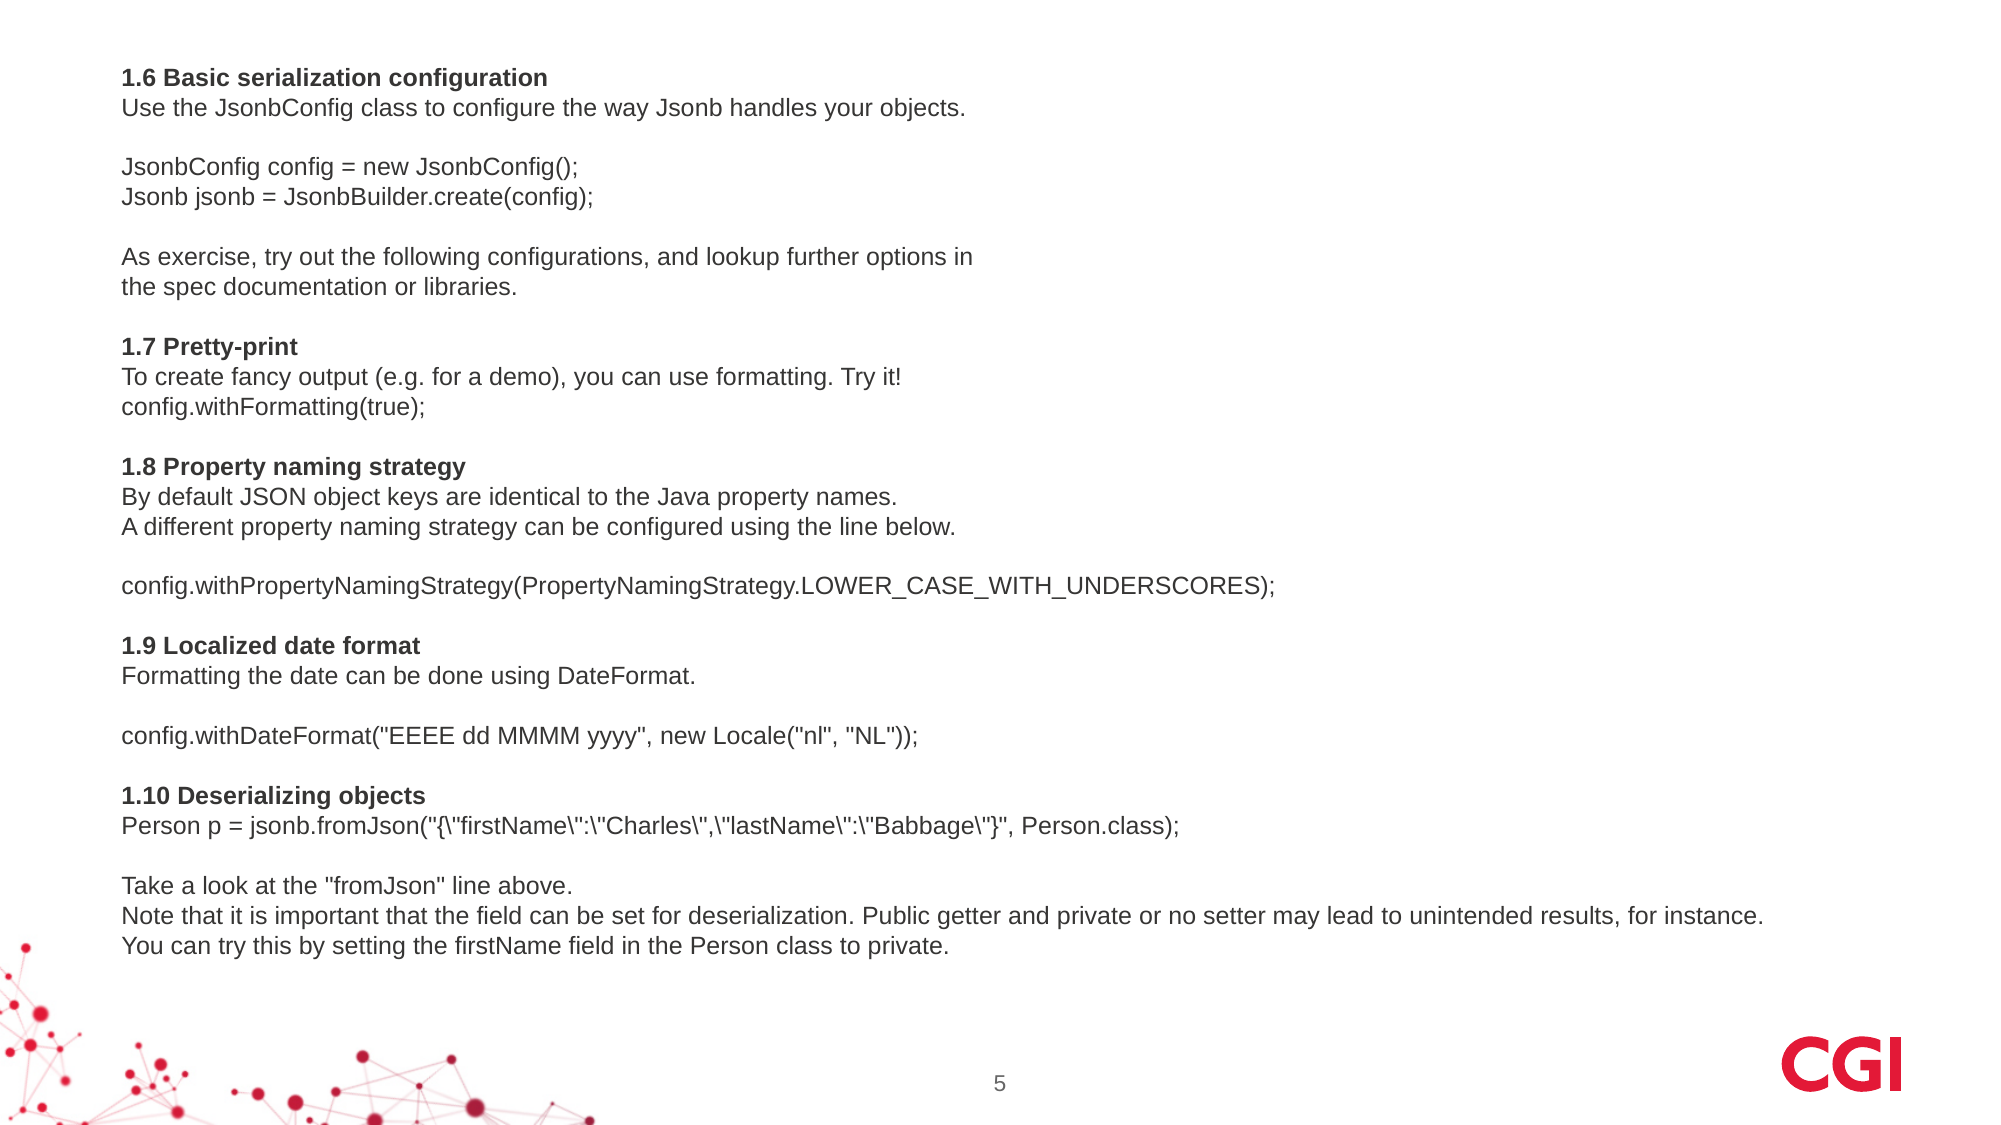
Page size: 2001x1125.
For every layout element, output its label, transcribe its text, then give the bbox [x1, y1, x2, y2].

slide_number 5 [914, 1068, 1086, 1109]
text_box 1.6 Basic serialization configuration Use the JsonbConfig class to configure the way Jsonb handles your objects. JsonbConfig config = new JsonbConfig(); Jsonb jsonb = JsonbBuilder.create(config); As exercise, try out the following configurations, and lookup further options in the spec documentation or libraries. 1.7 Pretty-print To create fancy output (e.g. for a demo), you can use formatting. Try it! config.withFormatting(true); 1.8 Property naming strategy By default JSON object keys are identical to the Java property names. A different property naming strategy can be configured using the line below. config.withPropertyNamingStrategy(PropertyNamingStrategy.LOWER_CASE_WITH_UNDERSCORES); 1.9 Localized date format Formatting the date can be done using DateFormat. config.withDateFormat("EEEE dd MMMM yyyy", new Locale("nl", "NL")); 1.10 Deserializing objects Person p = jsonb.fromJson("{\"firstName\":\"Charles\",\"lastName\":\"Babbage\"}", Person.class); Take a look at the "fromJson" line above. Note that it is important that the field can be set for deserialization. Public getter and private or no setter may lead to unintended results, for instance. You can try this by setting the firstName field in the Person class to private. [121, 31, 1908, 990]
picture [0, 932, 616, 1125]
